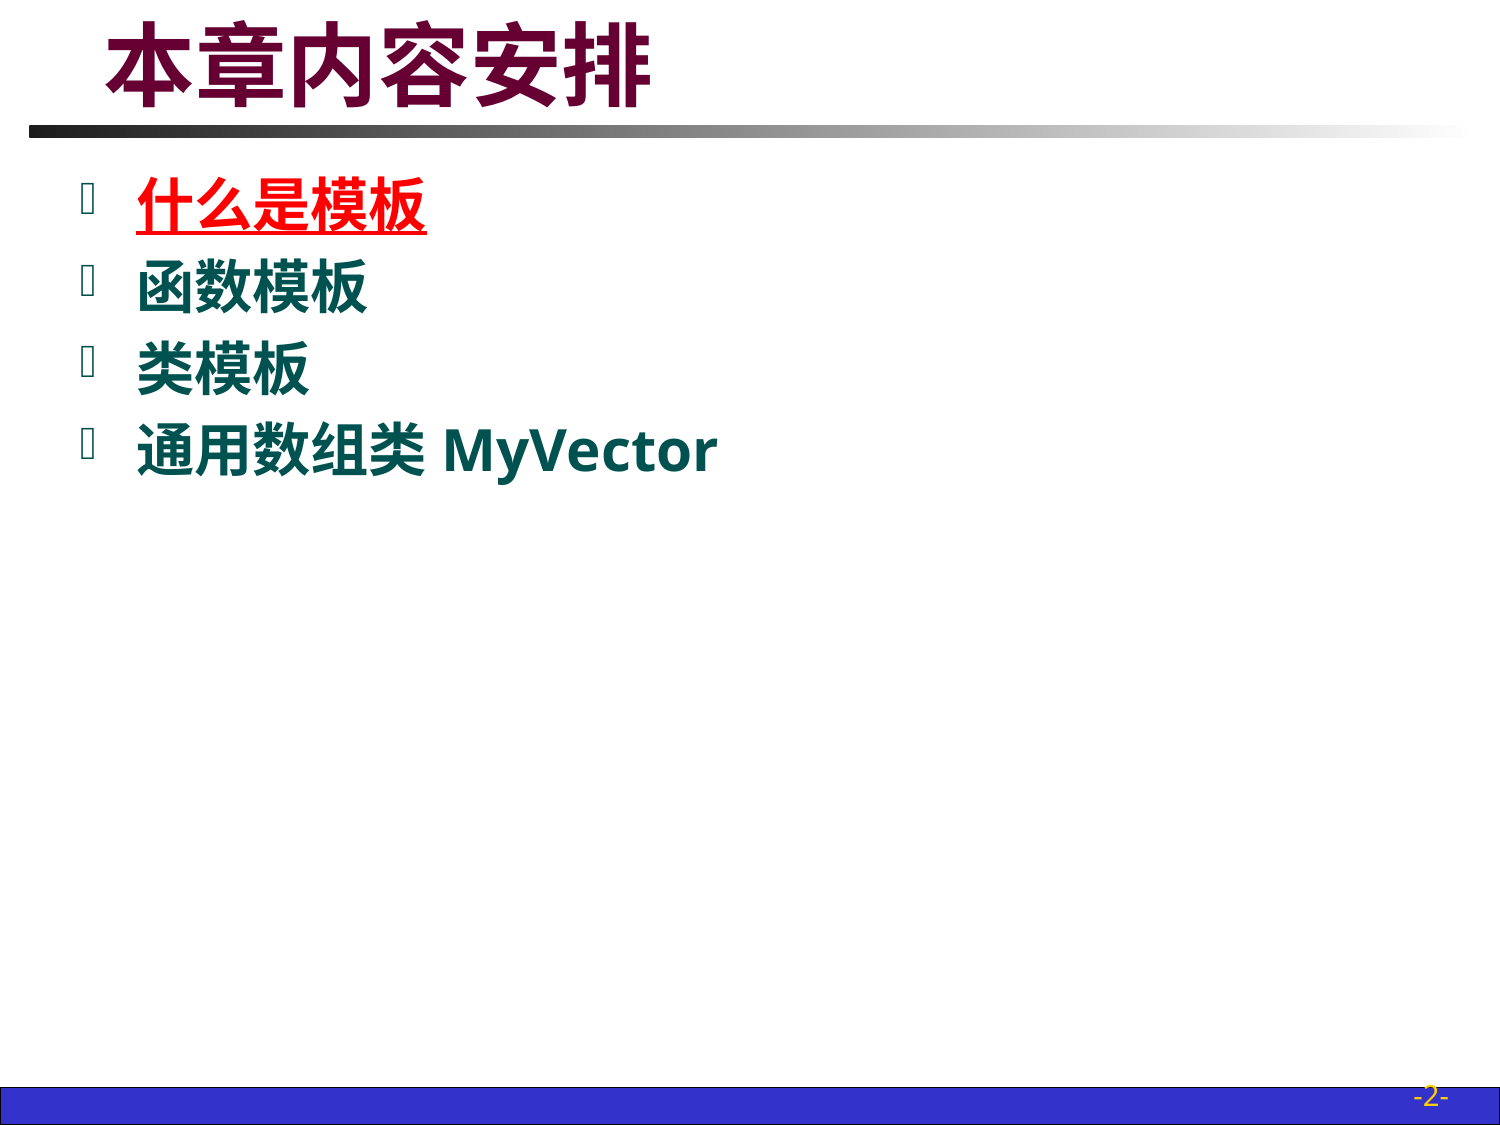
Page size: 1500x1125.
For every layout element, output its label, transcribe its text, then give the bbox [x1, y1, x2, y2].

list 什么是模板 函数模板 类模板 通用数组类MyVector [64, 160, 1436, 1012]
slide_number -2- [1151, 1074, 1465, 1125]
title 本章内容安排 [88, 18, 1398, 126]
